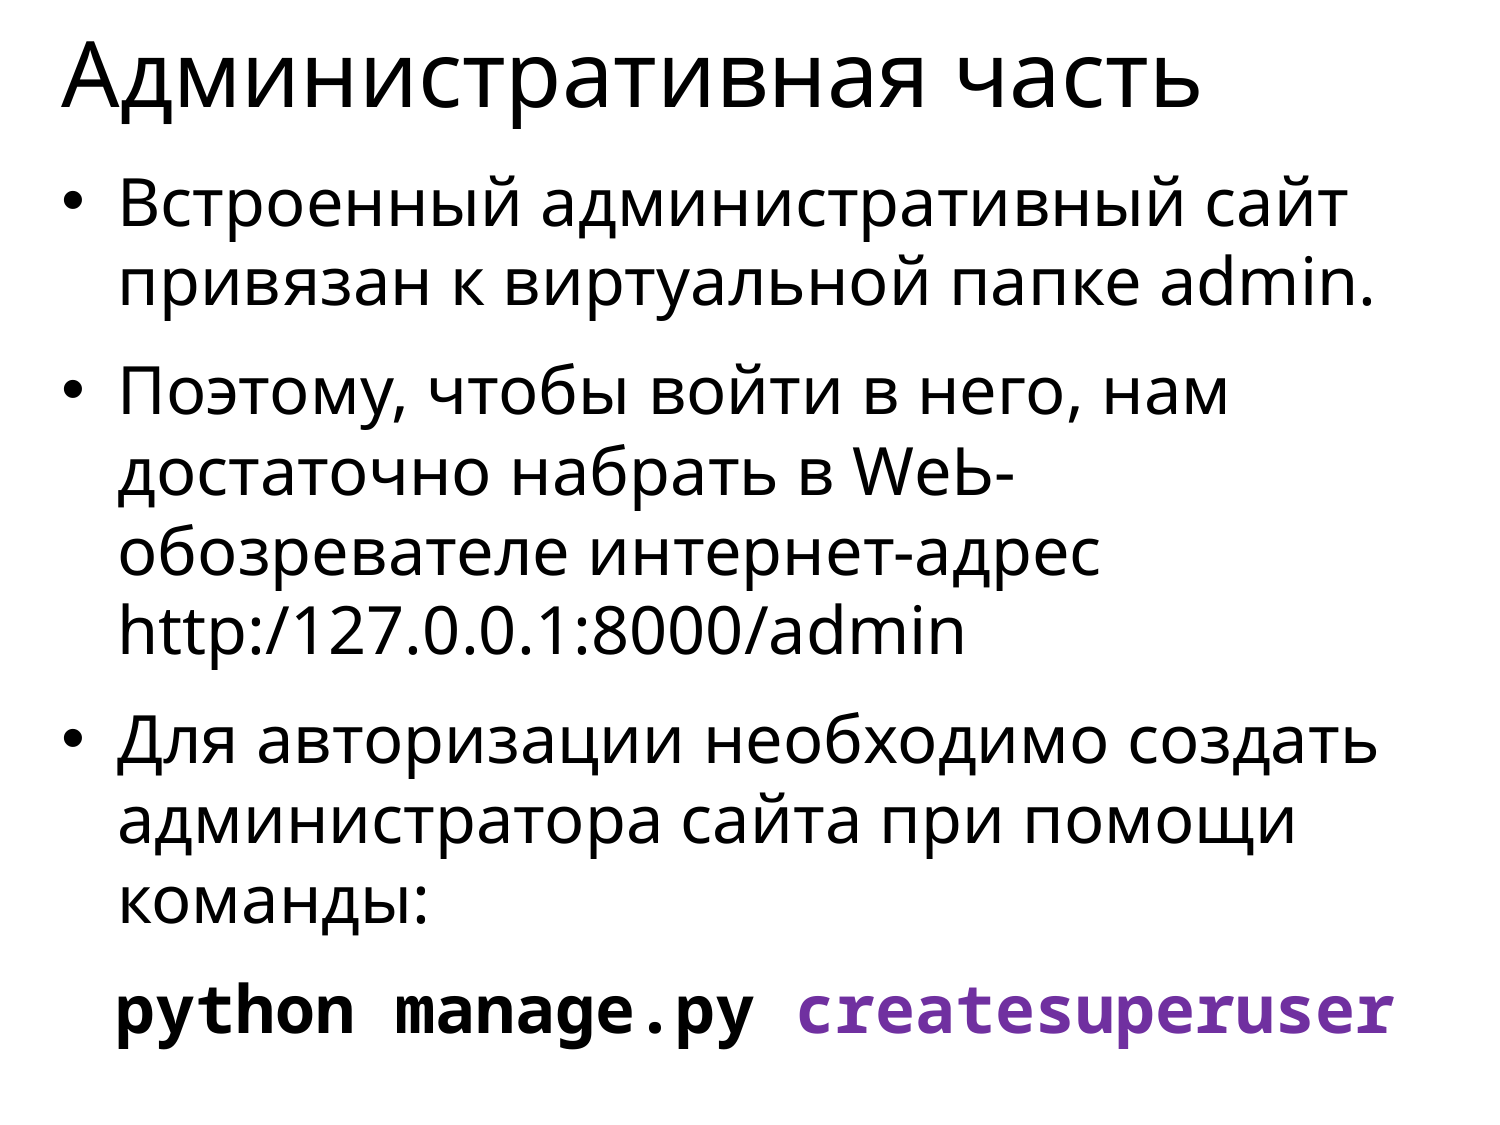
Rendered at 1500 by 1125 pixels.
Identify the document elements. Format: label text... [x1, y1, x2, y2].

list Встроенный административный сайт привязан к виртуальной папке admin. Поэтому, чтобы войти в него, нам достаточно набрать в WеЬ-обозревателе интернет-адрес http:/127.0.0.1:8000/admin Для авторизации необходимо создать администратора сайта при помощи команды: python manage.py createsuperuser [46, 151, 1465, 1020]
title Административная часть [46, 29, 1465, 151]
